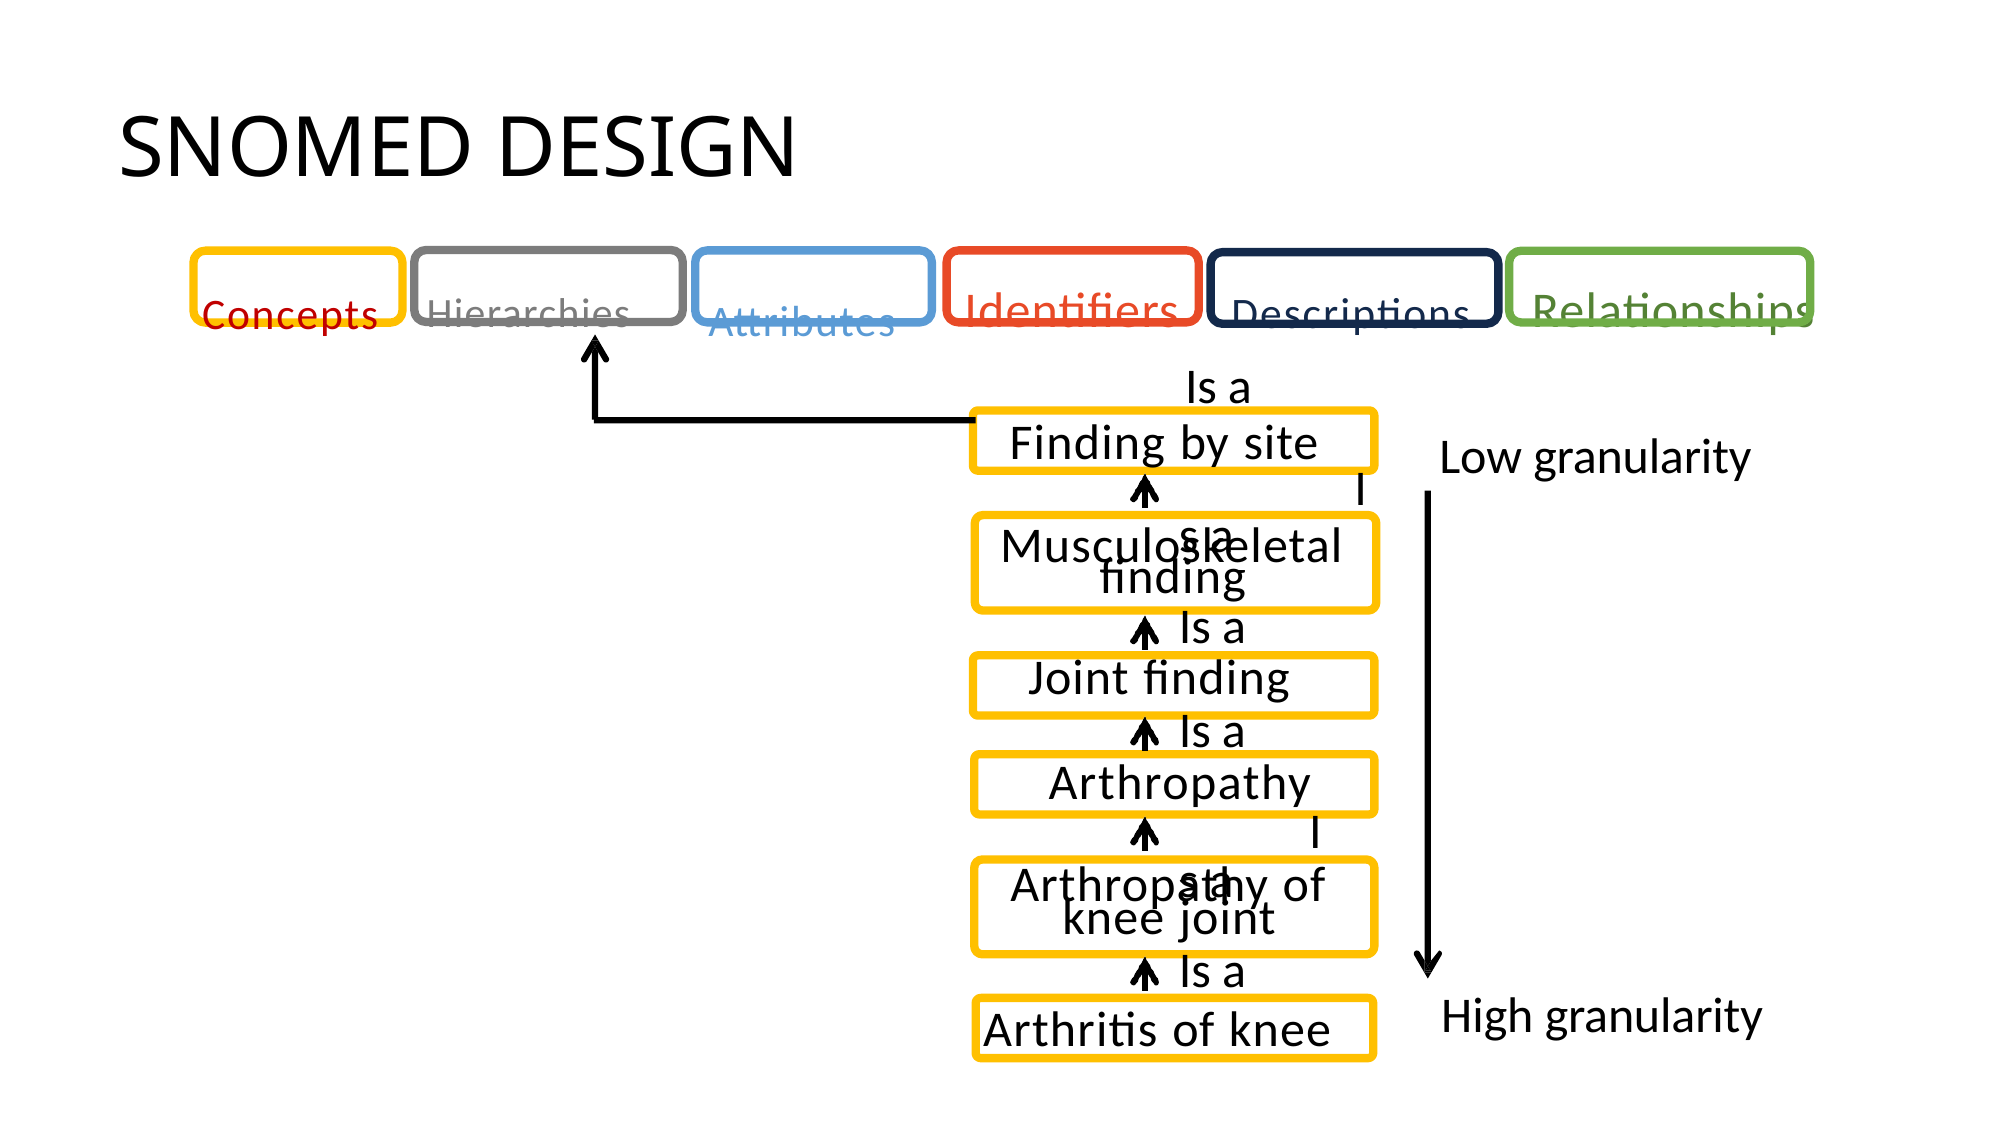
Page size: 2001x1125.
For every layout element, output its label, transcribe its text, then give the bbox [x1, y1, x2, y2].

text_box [409, 245, 967, 329]
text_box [1129, 760, 1159, 851]
text_box Concepts Hierarchies [200, 249, 575, 342]
title SNOMED DESIGN [116, 90, 1888, 281]
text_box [1129, 716, 1159, 757]
text_box High granularity [1439, 979, 1768, 1042]
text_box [969, 473, 1379, 1063]
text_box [968, 246, 1815, 476]
text_box [193, 252, 200, 322]
text_box [1413, 490, 1442, 979]
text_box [580, 334, 1159, 651]
picture [1129, 956, 1159, 991]
